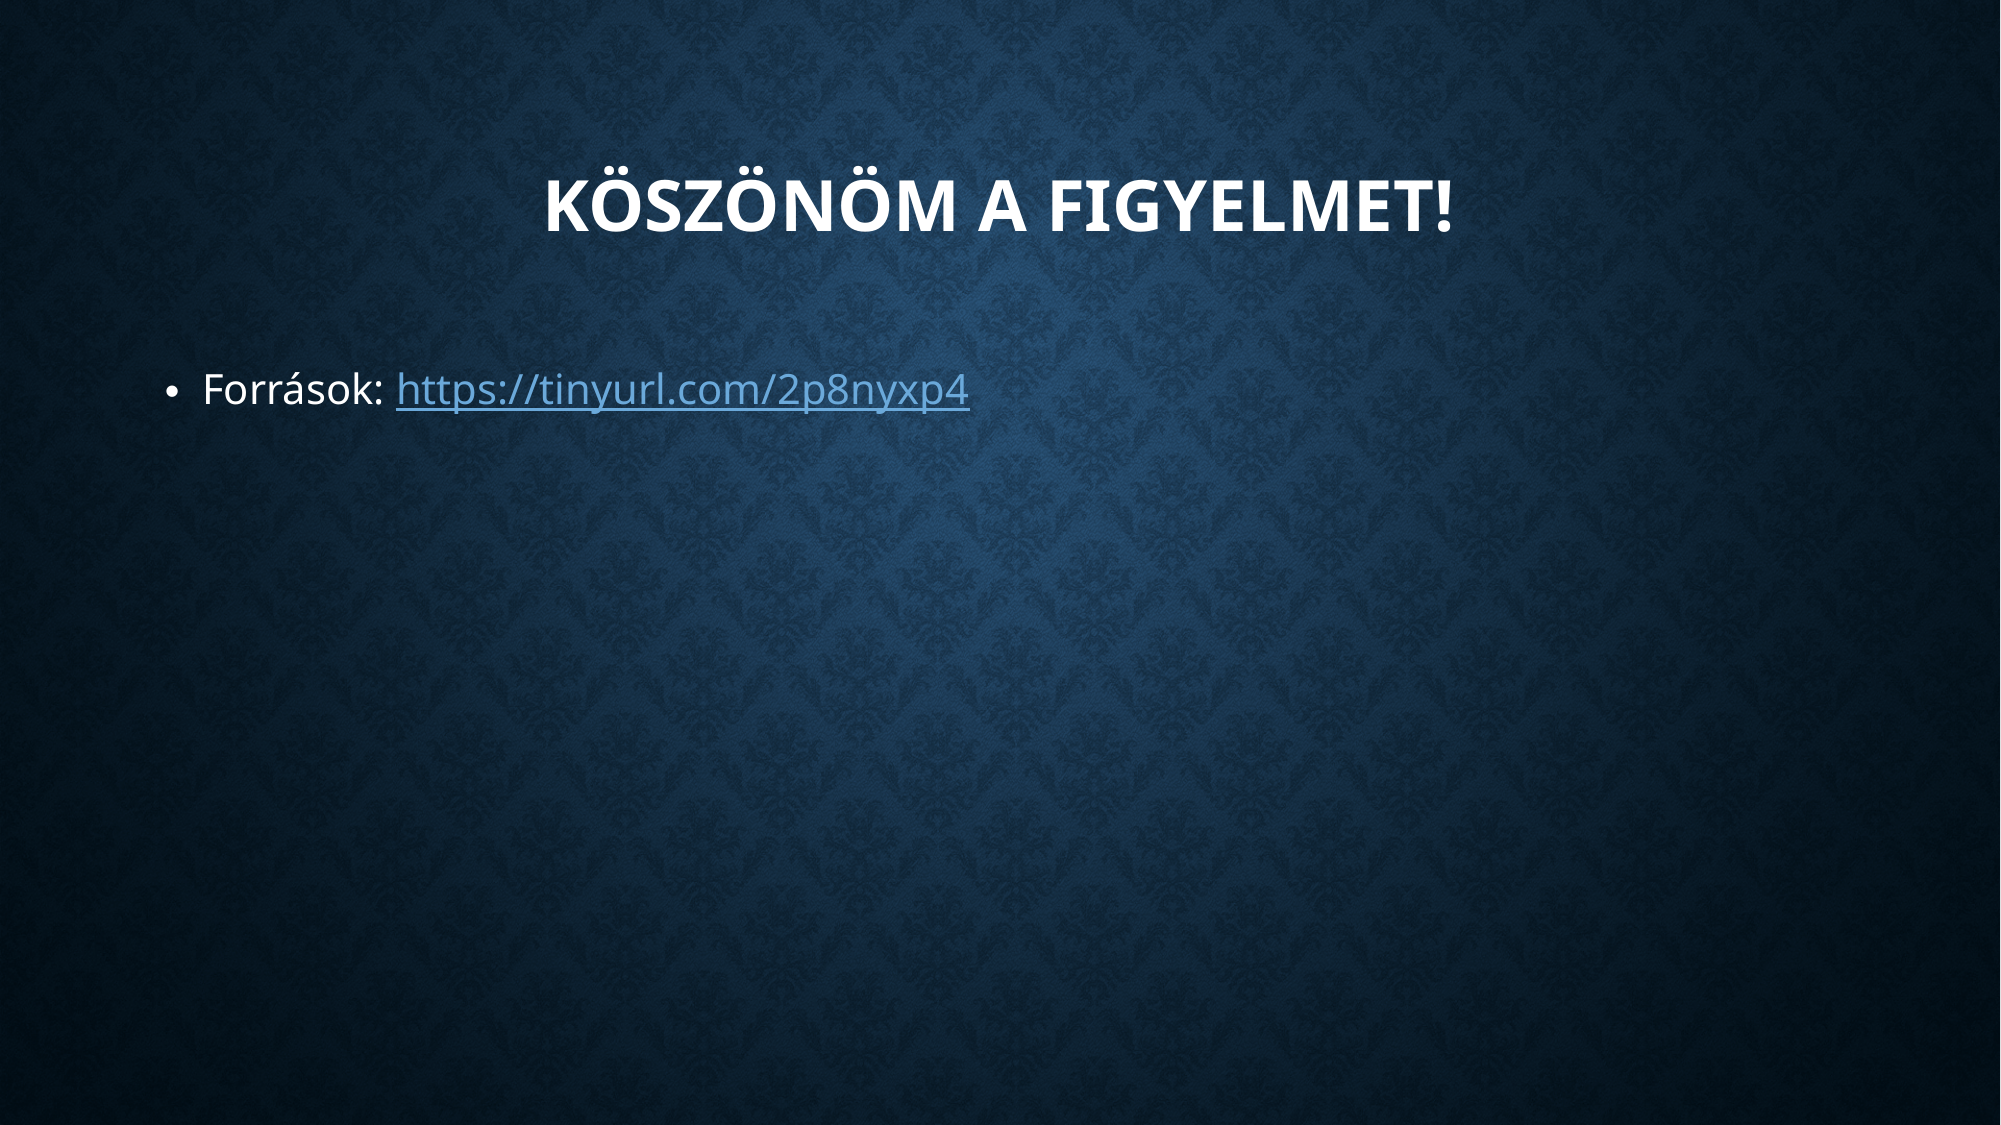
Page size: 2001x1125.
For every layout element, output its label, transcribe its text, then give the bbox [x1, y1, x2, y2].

title Köszönöm a figyelmet! [149, 99, 1849, 318]
list Források: https://tinyurl.com/2p8nyxp4 [149, 343, 1849, 950]
